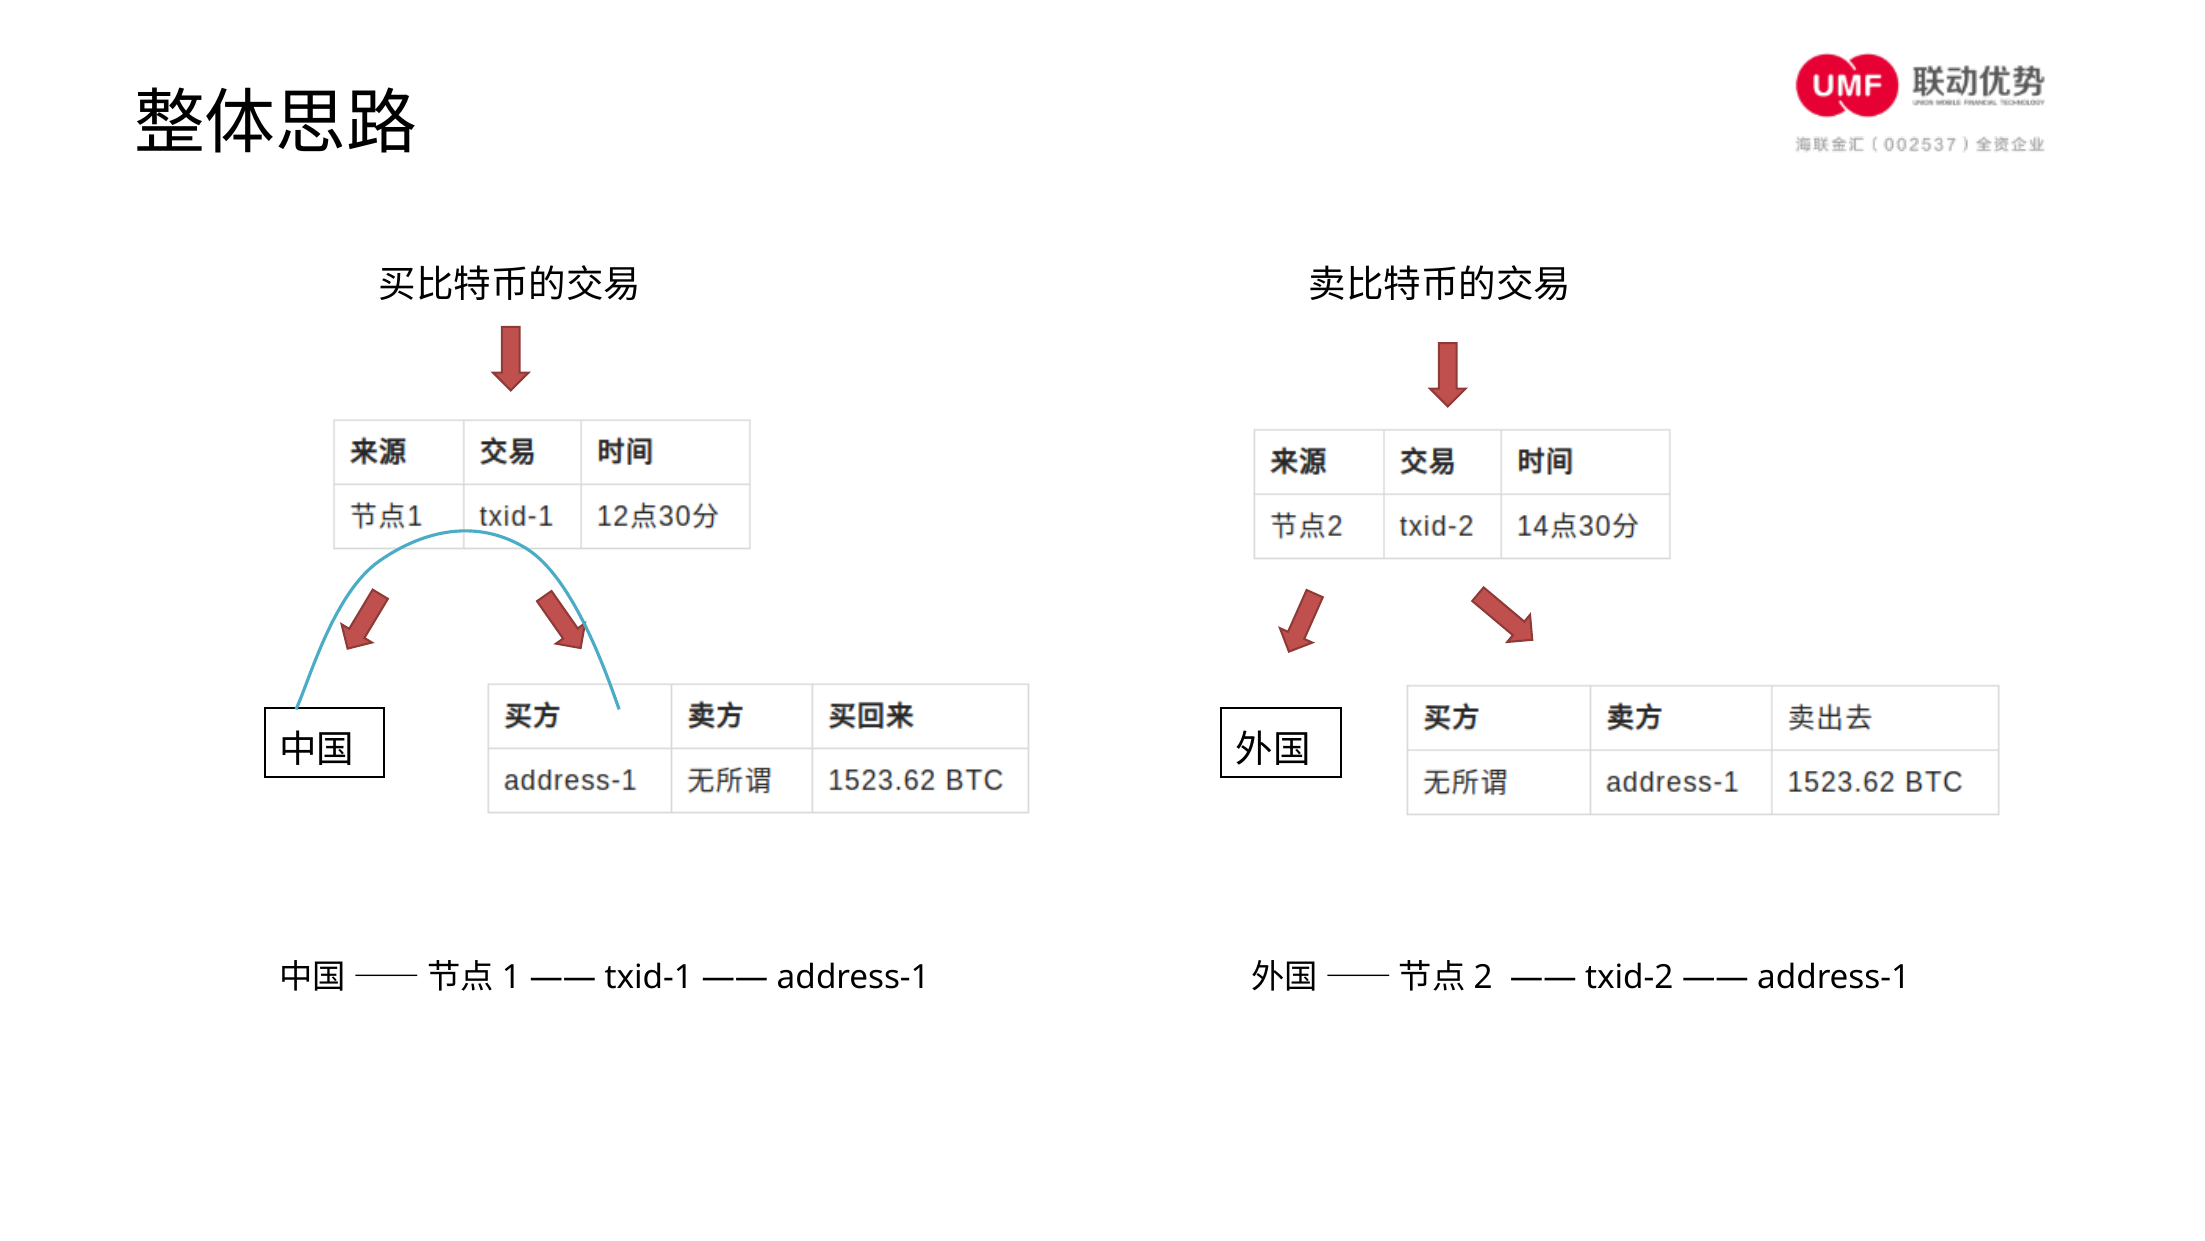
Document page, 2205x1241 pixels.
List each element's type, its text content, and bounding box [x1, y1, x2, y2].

text_box 中国 [264, 707, 385, 778]
picture [295, 404, 787, 573]
picture [1749, 20, 2092, 186]
text_box [1427, 342, 1469, 408]
text_box 卖比特币的交易 [1294, 243, 1632, 313]
picture [1220, 409, 1696, 584]
text_box [294, 573, 606, 711]
text_box 外国 [1220, 707, 1342, 778]
picture [469, 668, 1053, 834]
text_box 外国 —— 节点2 —— txid-2 —— address-1 [1236, 939, 2039, 1003]
text_box 中国 —— 节点1 —— txid-1 —— address-1 [264, 939, 1165, 1003]
text_box 买比特币的交易 [363, 243, 680, 313]
text_box [1470, 585, 1534, 644]
picture [1385, 668, 2017, 839]
text_box [490, 325, 531, 392]
text_box 整体思路 [123, 66, 428, 173]
text_box [1278, 588, 1325, 653]
